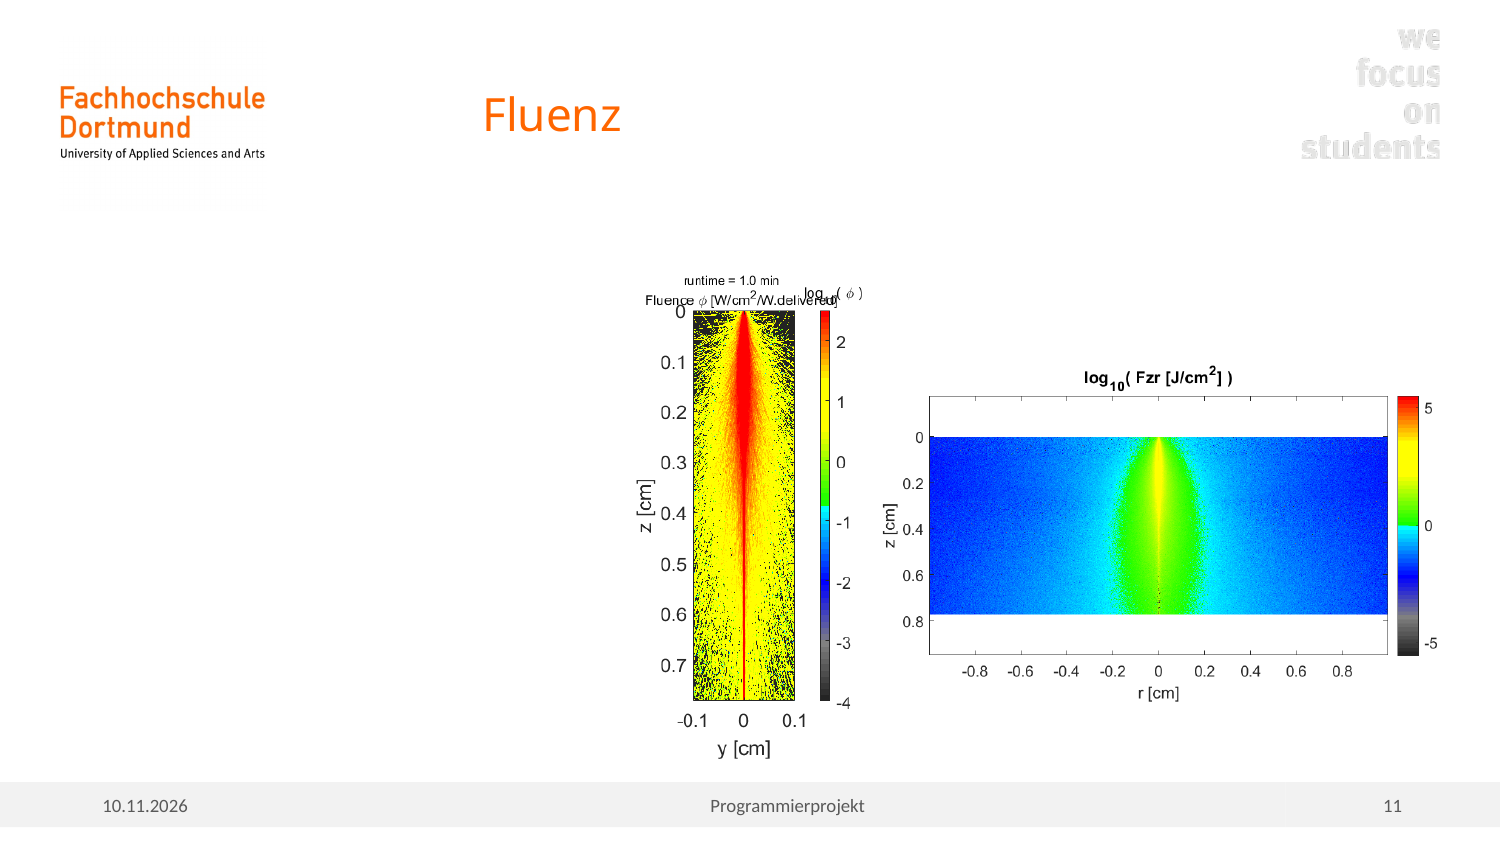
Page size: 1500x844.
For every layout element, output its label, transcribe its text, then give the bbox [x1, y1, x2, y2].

picture [450, 274, 1438, 760]
slide_number 11 [1285, 782, 1500, 828]
title Fluenz [467, 84, 1283, 142]
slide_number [0, 782, 290, 828]
picture [59, 36, 267, 211]
footer Programmierprojekt [290, 782, 1285, 828]
